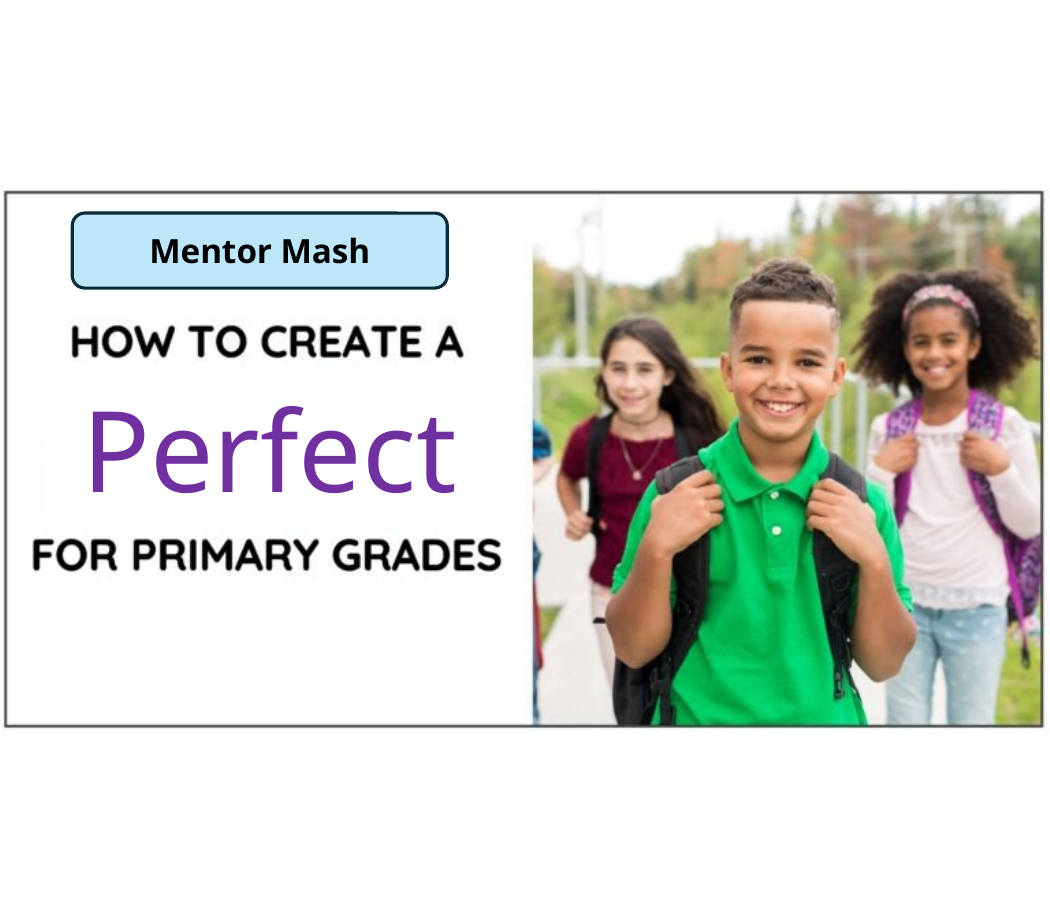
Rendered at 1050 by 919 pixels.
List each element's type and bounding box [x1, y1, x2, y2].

picture [0, 186, 1050, 732]
